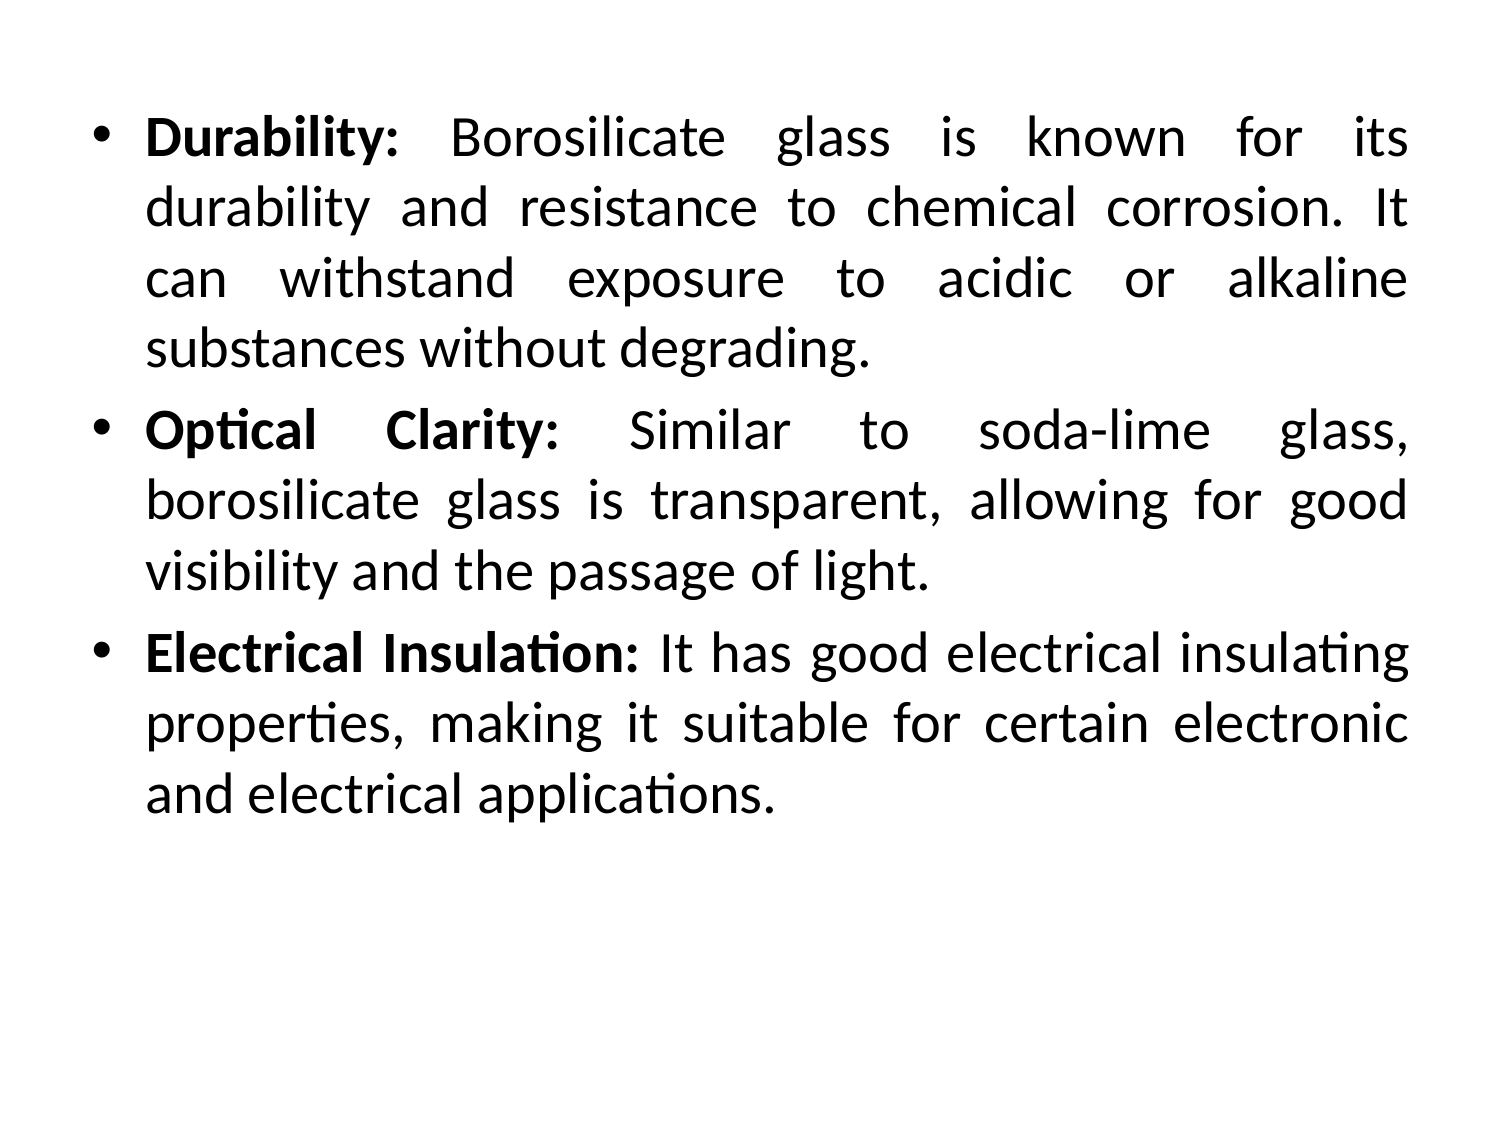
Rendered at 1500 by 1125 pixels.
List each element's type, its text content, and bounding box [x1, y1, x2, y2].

list Durability: Borosilicate glass is known for its durability and resistance to chemical corrosion. It can withstand exposure to acidic or alkaline substances without degrading. Optical Clarity: Similar to soda-lime glass, borosilicate glass is transparent, allowing for good visibility and the passage of light. Electrical Insulation: It has good electrical insulating properties, making it suitable for certain electronic and electrical applications. [76, 90, 1427, 833]
